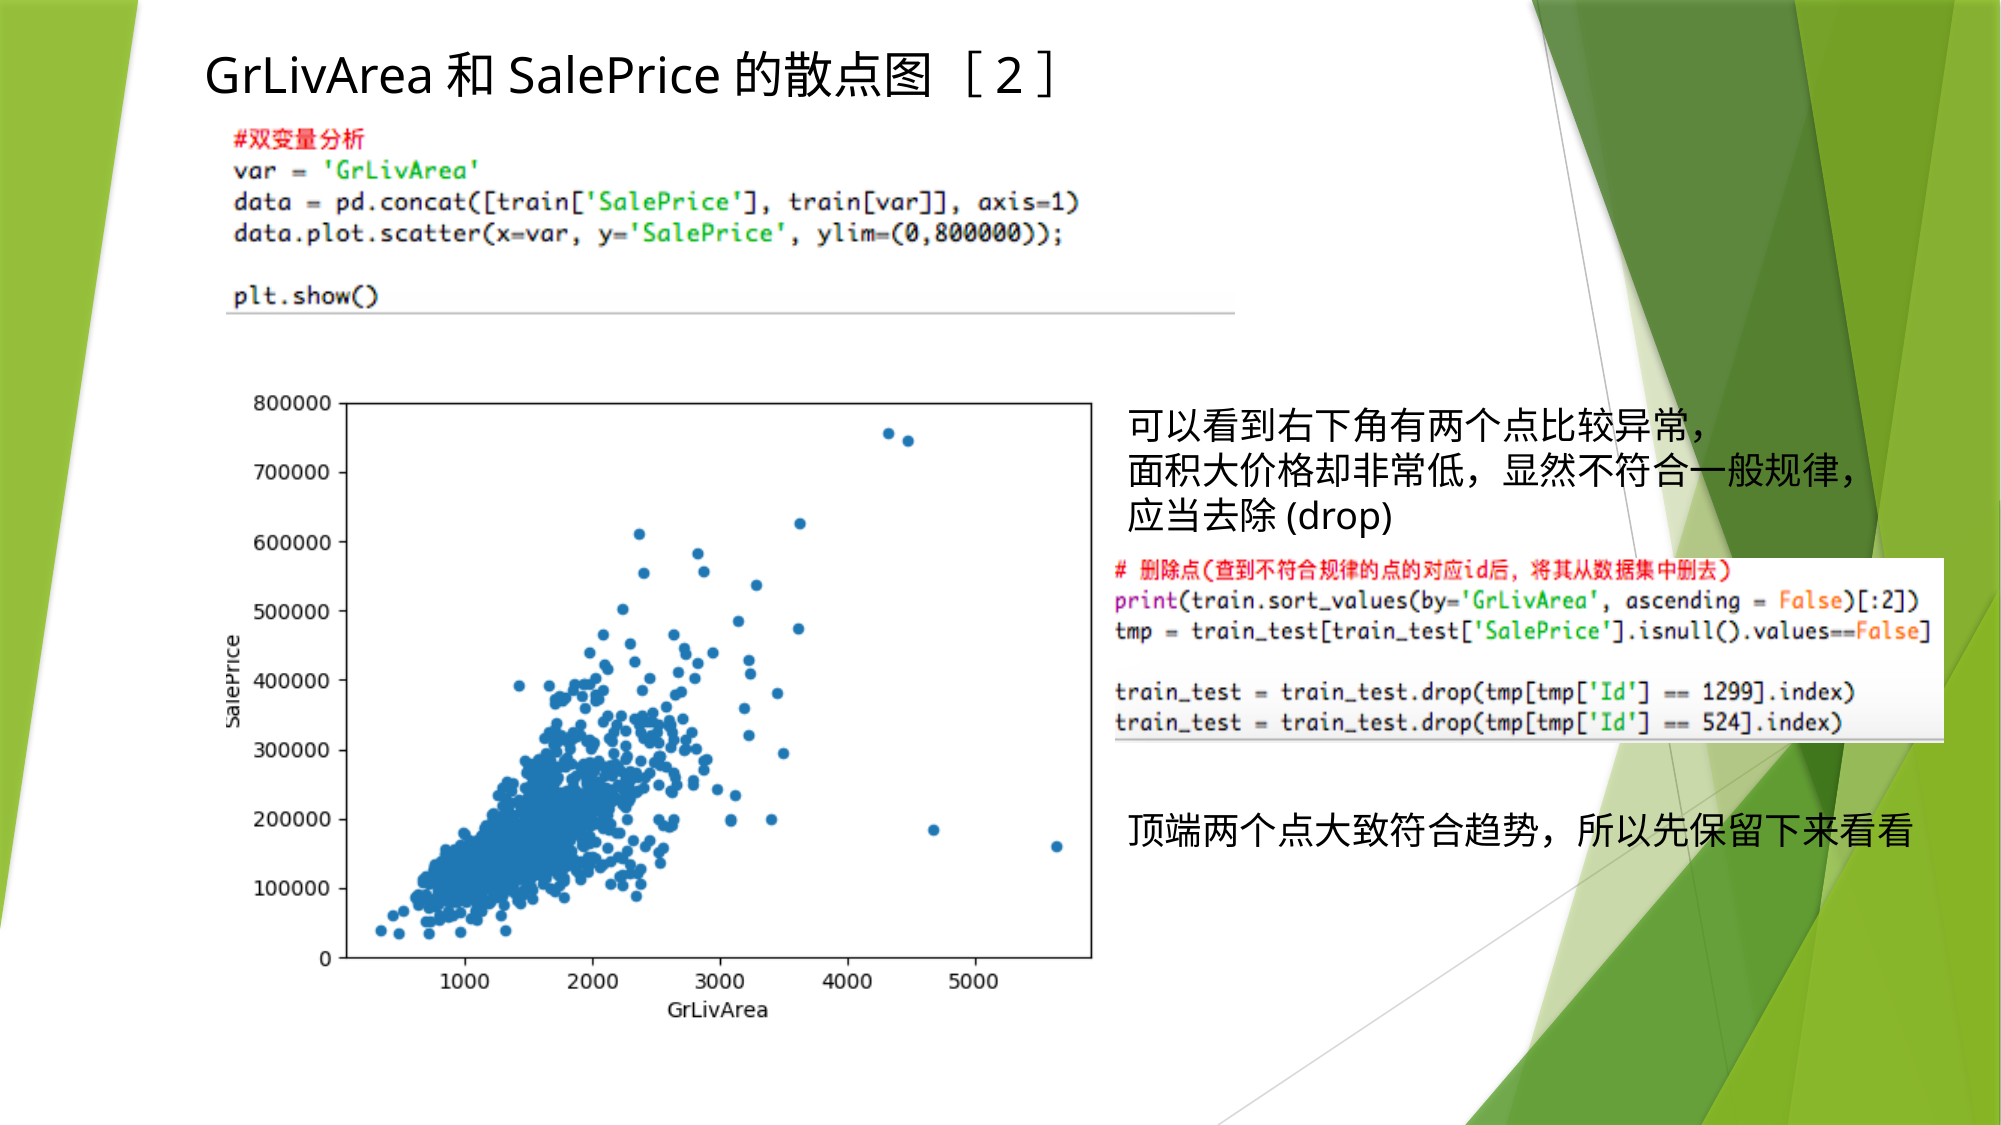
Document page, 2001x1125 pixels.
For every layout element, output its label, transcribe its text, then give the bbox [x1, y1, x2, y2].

text_box 可以看到右下角有两个点比较异常， 面积大价格却非常低，显然不符合一般规律， 应当去除(drop) 顶端两个点大致符合趋势，所以先保留下来看看 [1191, 394, 1930, 557]
picture [225, 126, 1945, 1038]
text_box 可以看到右下角有两个点比较异常， 面积大价格却非常低，显然不符合一般规律， 应当去除(drop) 顶端两个点大致符合趋势，所以先保留下来看看 [1191, 752, 1930, 860]
text_box GrLivArea和SalePrice的散点图［2］ [190, 36, 1102, 111]
